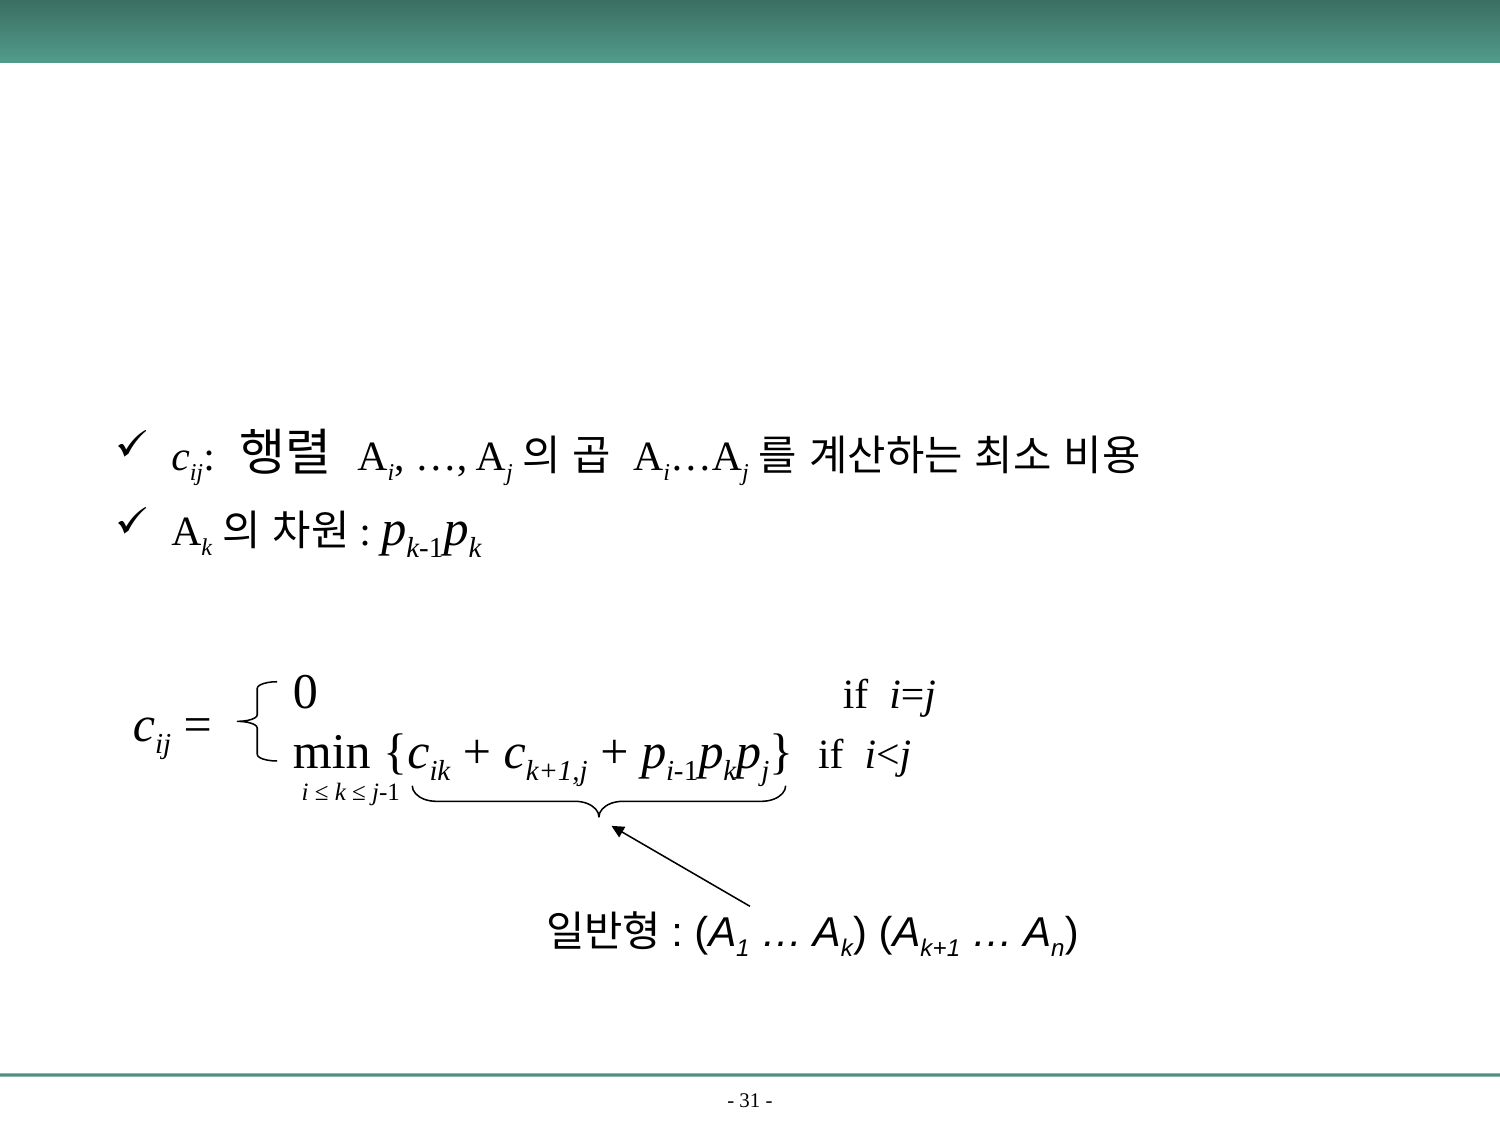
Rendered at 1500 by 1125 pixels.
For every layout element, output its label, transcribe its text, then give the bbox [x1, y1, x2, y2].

text_box [412, 785, 786, 817]
text_box cij = [118, 683, 227, 767]
text_box 일반형: (A1 … Ak) (Ak+1 … An) [381, 897, 1094, 969]
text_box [611, 825, 750, 907]
text_box 0 if i=j min {cik + ck+1,j + pi-1pkpj} if i<j [278, 650, 1354, 794]
text_box i ≤ k ≤ j-1 [286, 767, 415, 813]
text_box [237, 681, 278, 761]
list cij: 행렬 Ai, …, Aj의 곱 Ai…Aj를 계산하는 최소 비용 Ak의 차원: pk-1pk [99, 412, 1375, 609]
